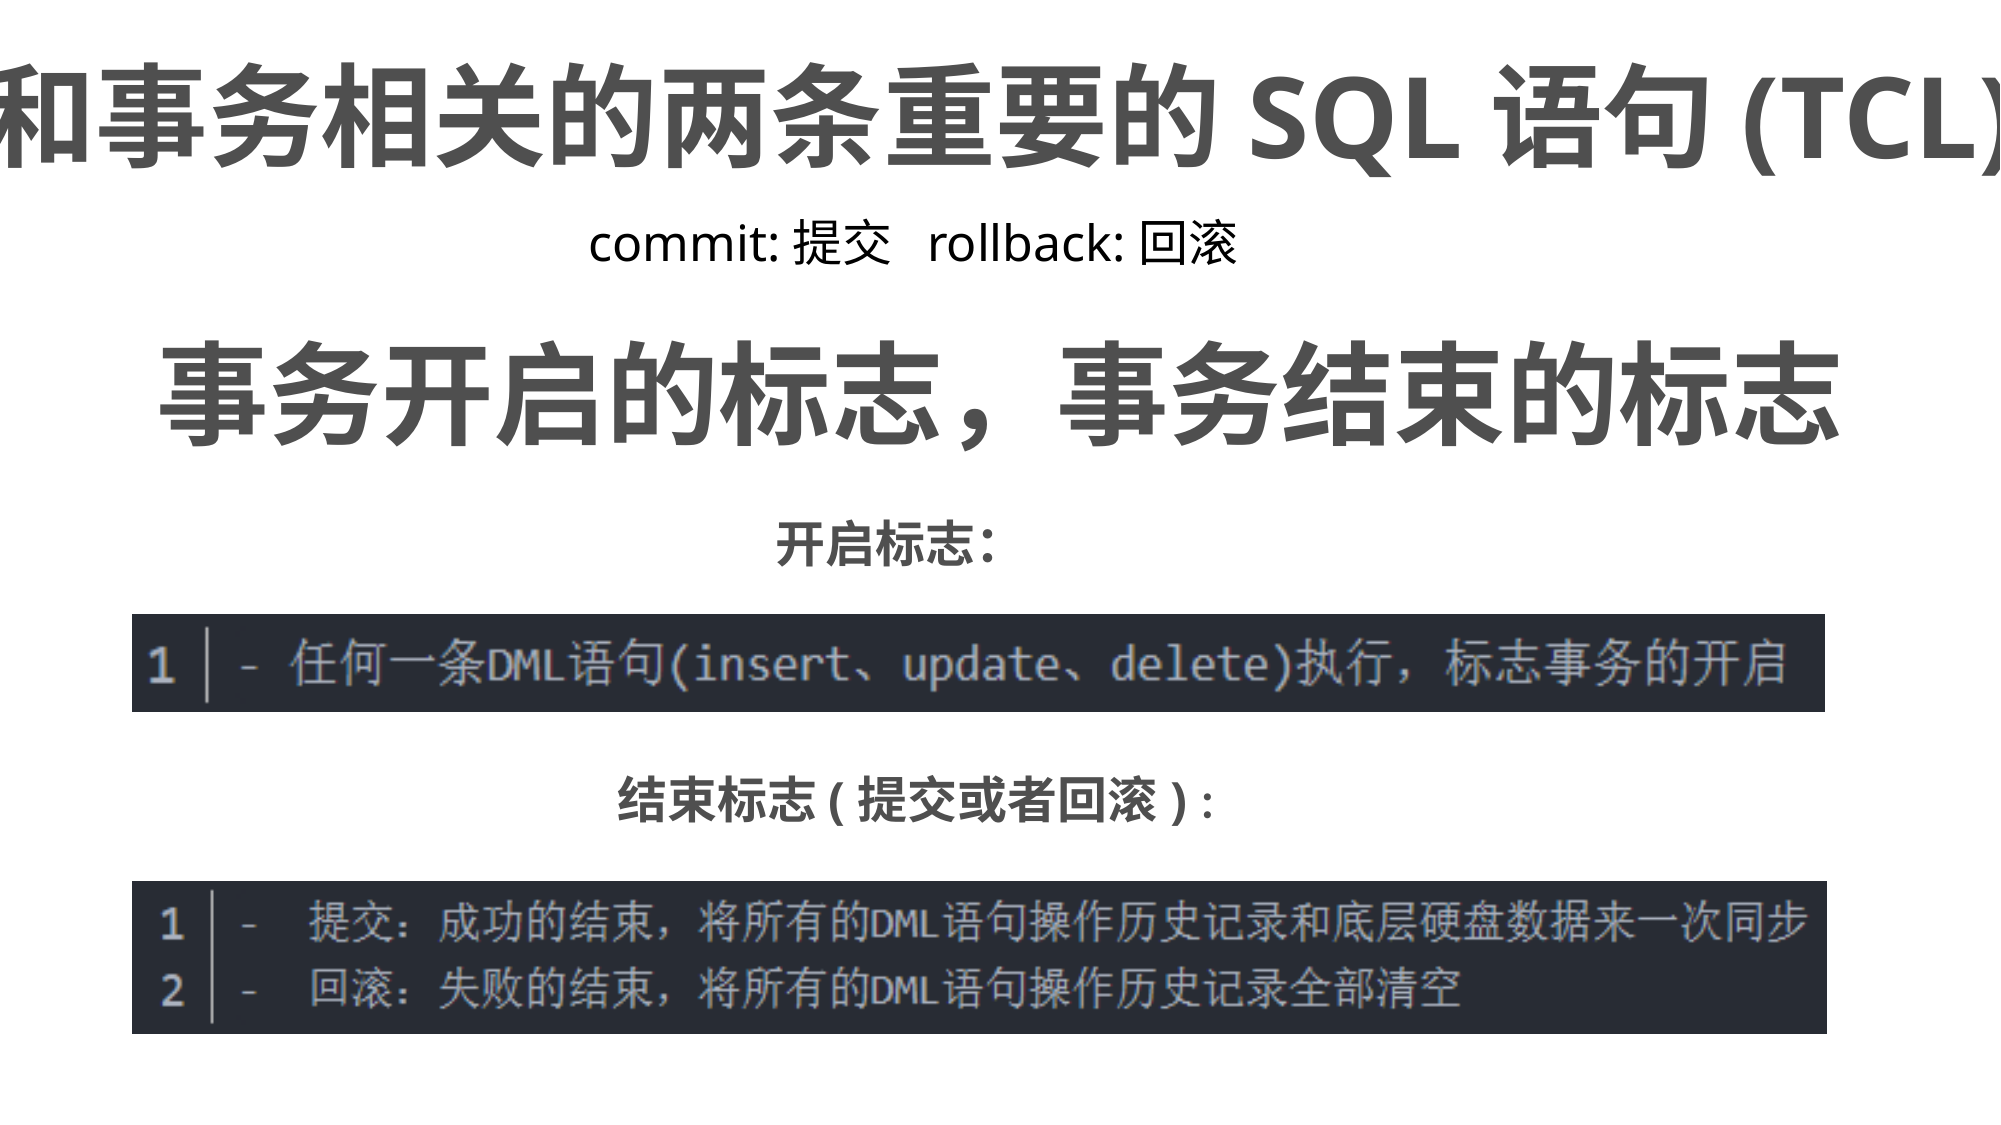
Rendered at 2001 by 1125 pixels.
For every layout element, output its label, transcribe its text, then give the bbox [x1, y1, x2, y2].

text_box 和事务相关的两条重要的SQL语句(TCL) [0, 38, 2000, 189]
picture [132, 614, 1825, 712]
picture [132, 881, 1827, 1034]
text_box 事务开启的标志，事务结束的标志 [141, 316, 1859, 467]
text_box 开启标志： [760, 505, 1058, 614]
text_box 结束标志(提交或者回滚)： [602, 760, 1303, 881]
text_box commit:提交 rollback:回滚 [573, 204, 1332, 279]
